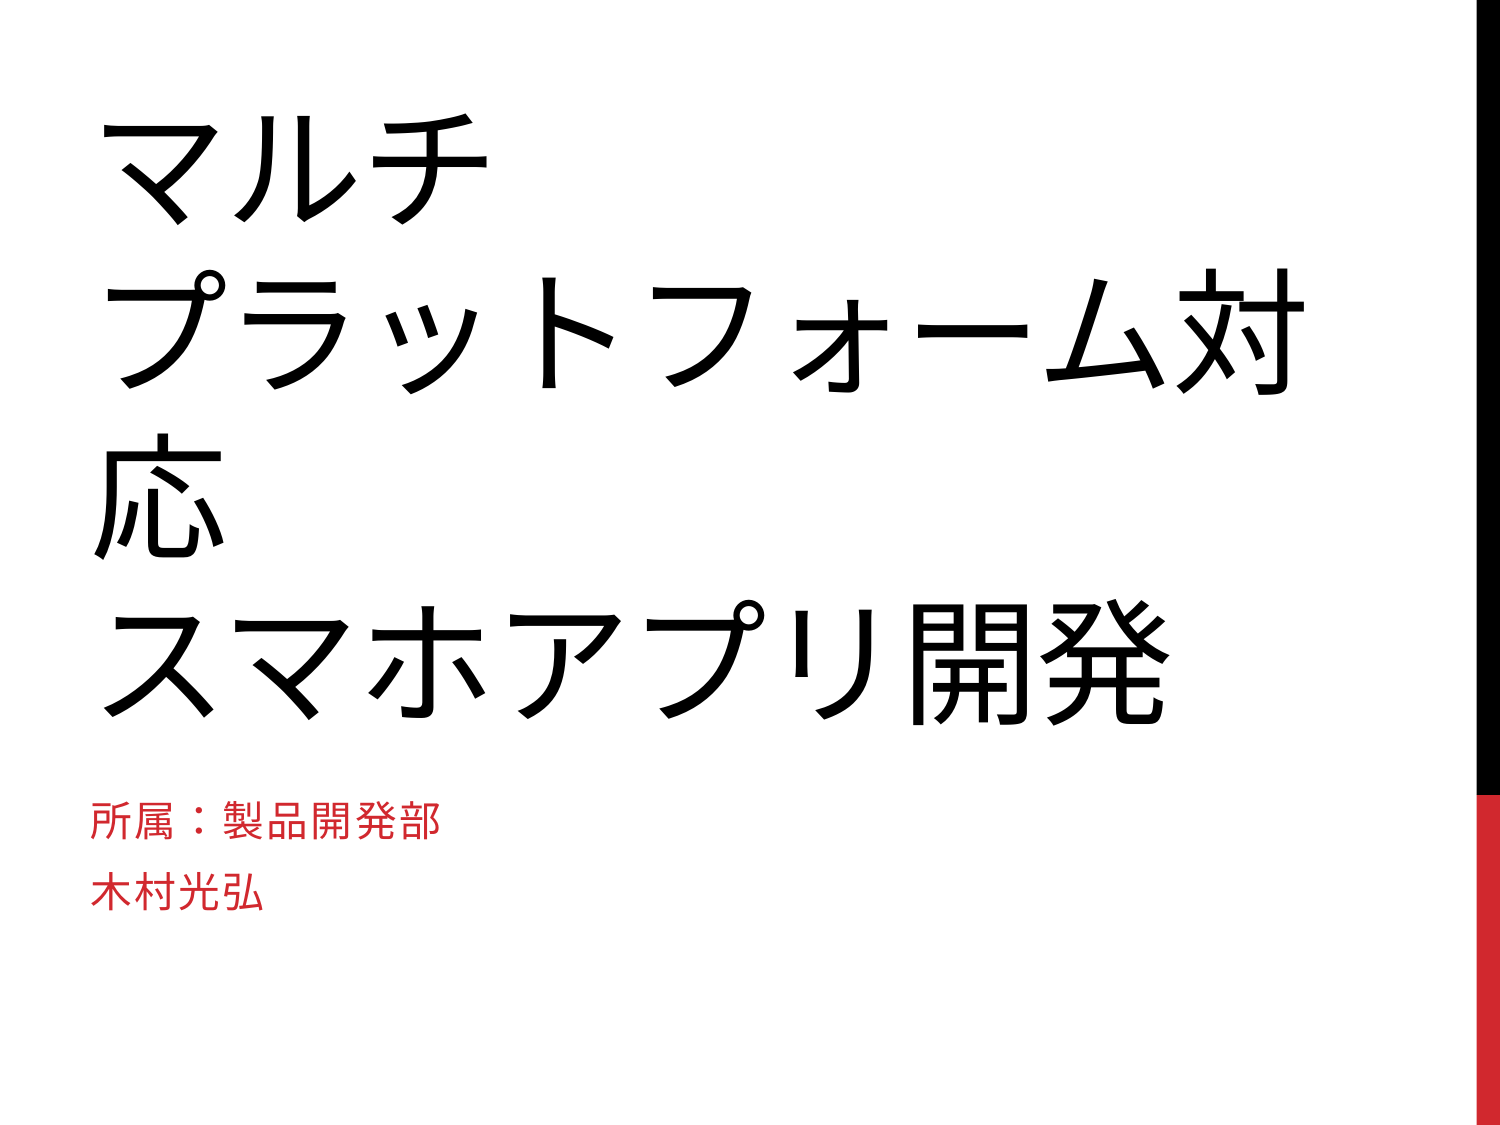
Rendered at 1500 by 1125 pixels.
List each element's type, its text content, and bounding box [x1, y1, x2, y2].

subtitle 所属：製品開発部 木村光弘 [75, 787, 1200, 938]
title マルチ プラットフォーム対応 スマホアプリ開発 [75, 37, 1350, 788]
